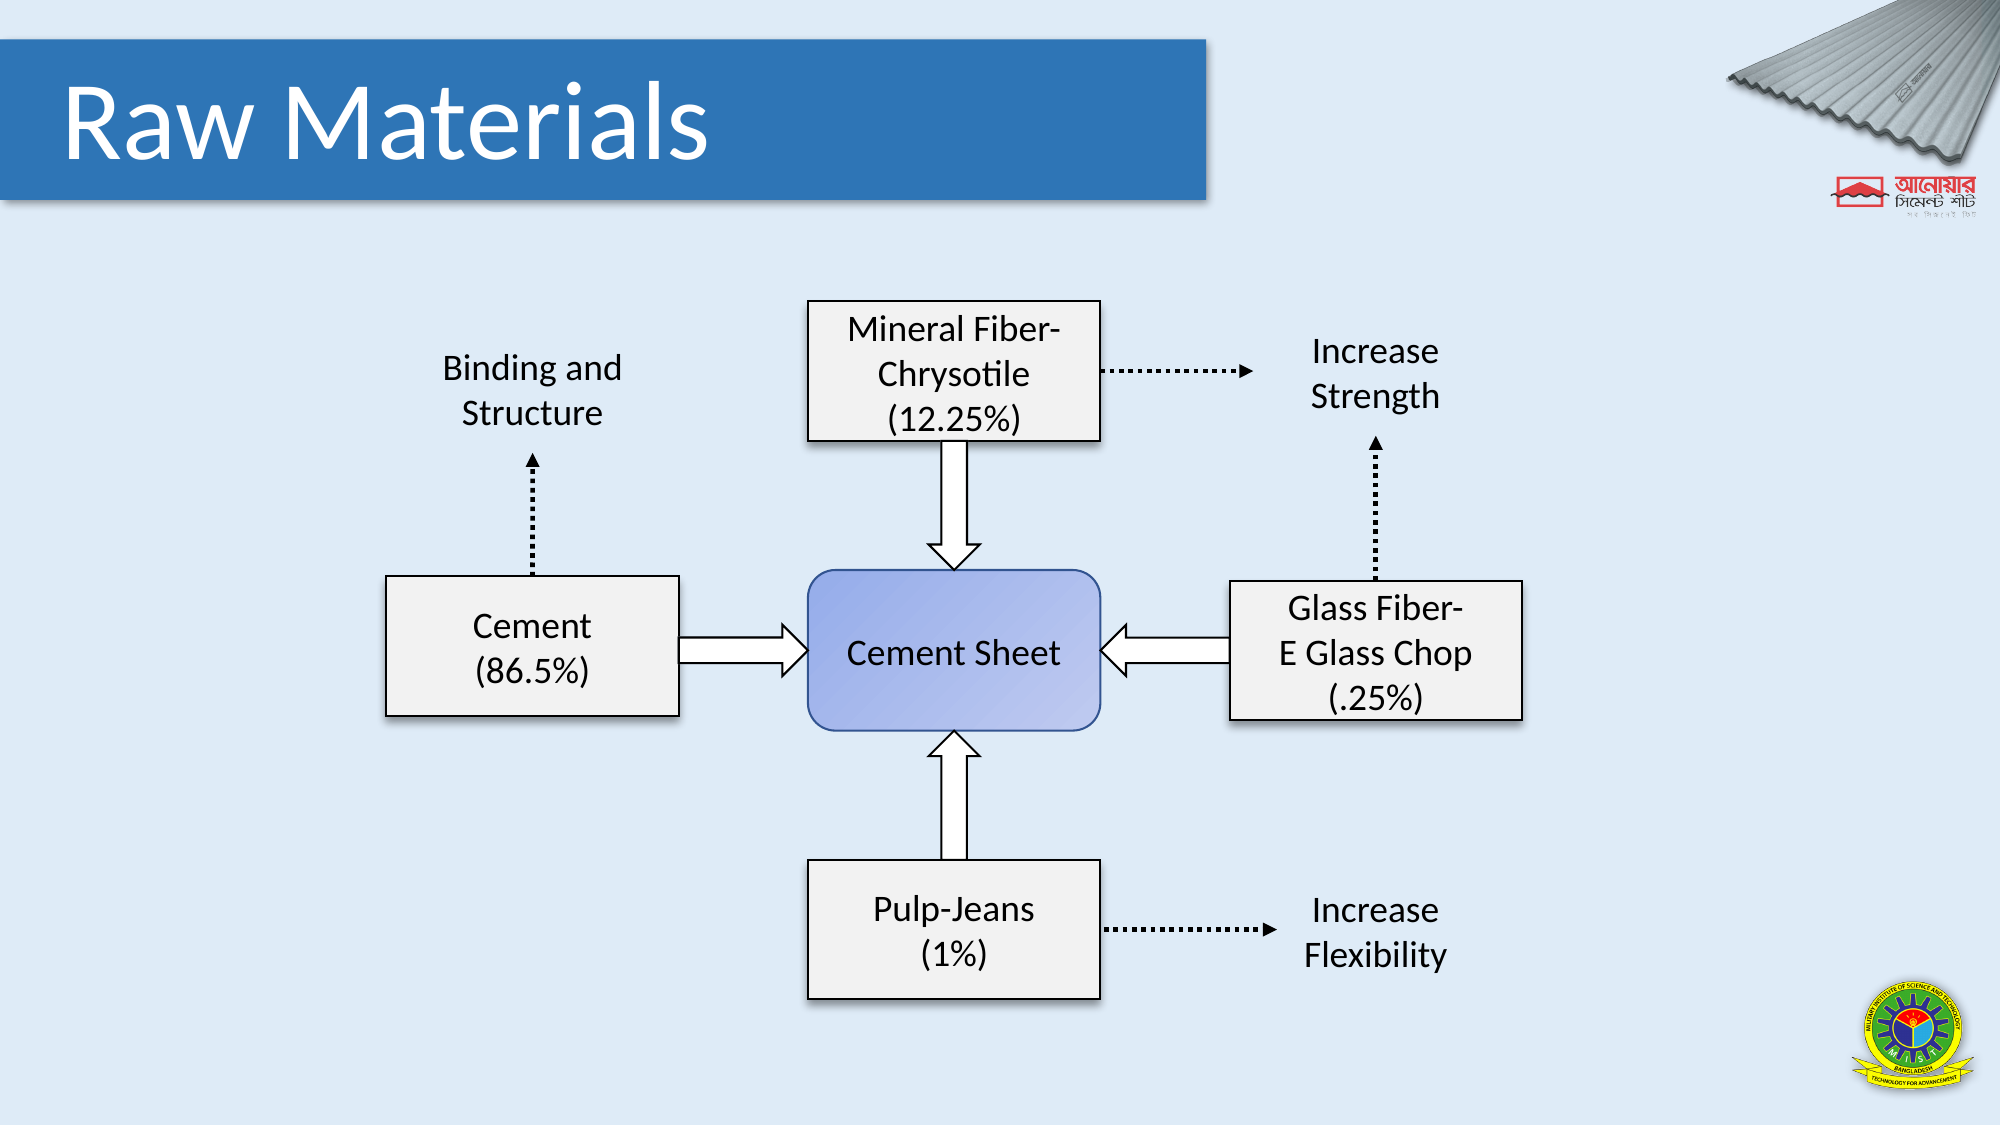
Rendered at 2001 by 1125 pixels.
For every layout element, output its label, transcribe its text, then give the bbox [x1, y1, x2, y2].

text_box Pulp-Jeans (1%) [807, 859, 1101, 1000]
text_box Increase Strength [1252, 305, 1499, 437]
text_box [926, 439, 983, 572]
text_box Binding and Structure [411, 323, 654, 454]
text_box Raw Materials [46, 39, 727, 190]
text_box [1849, 978, 1976, 1092]
text_box Cement Sheet [806, 568, 1102, 732]
text_box [1704, 0, 2000, 218]
text_box Increase Flexibility [1276, 864, 1476, 995]
text_box Mineral Fiber-Chrysotile (12.25%) [807, 300, 1101, 442]
text_box [1098, 622, 1231, 679]
text_box [926, 729, 983, 861]
text_box Glass Fiber- E Glass Chop (.25%) [1229, 580, 1523, 721]
text_box Cement (86.5%) [385, 575, 680, 717]
text_box [0, 38, 1207, 201]
text_box [677, 622, 810, 679]
